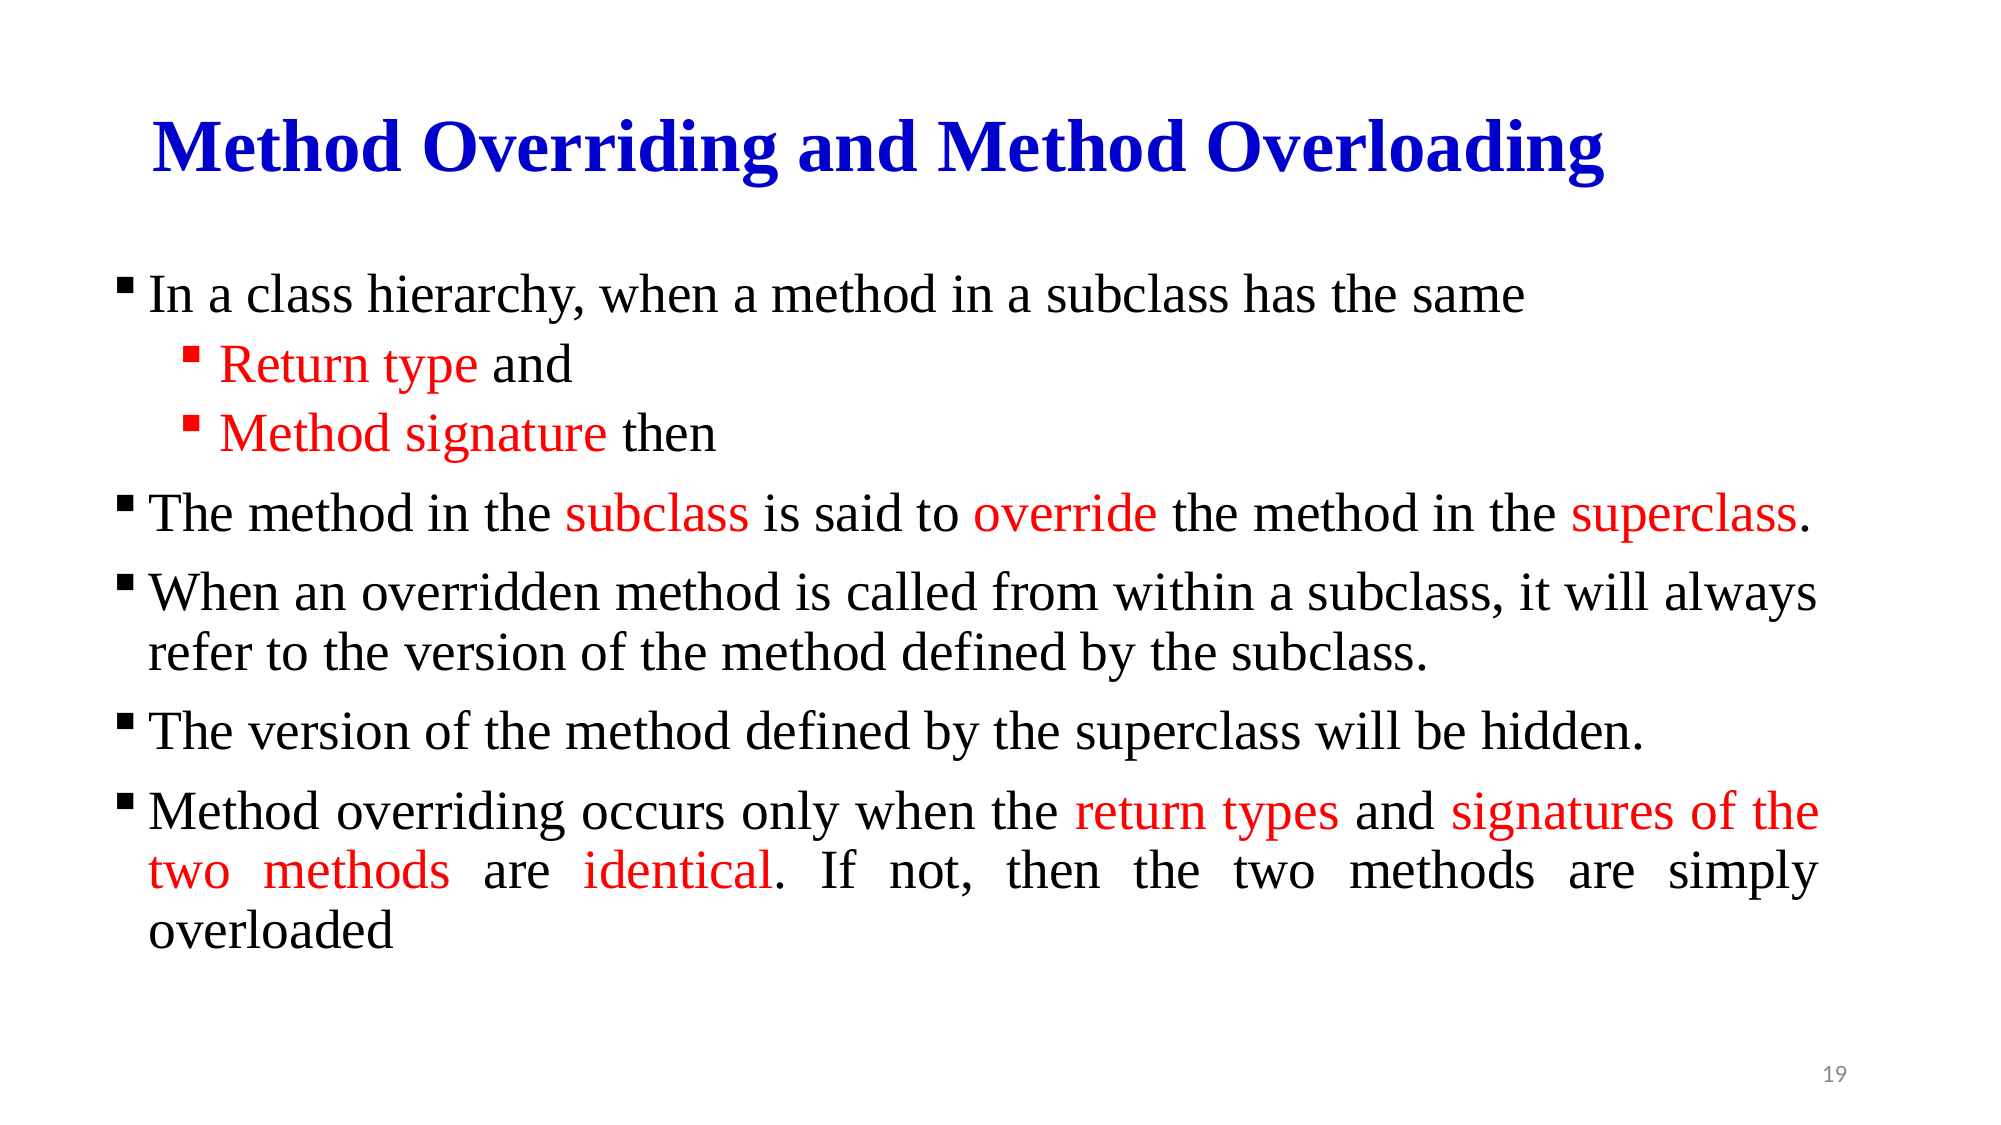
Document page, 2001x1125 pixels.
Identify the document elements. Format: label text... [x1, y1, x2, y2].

list In a class hierarchy, when a method in a subclass has the same Return type and Method signature then The method in the subclass is said to override the method in the superclass. When an overridden method is called from within a subclass, it will always refer to the version of the method defined by the subclass. The version of the method defined by the superclass will be hidden. Method overriding occurs only when the return types and signatures of the two methods are identical. If not, then the two methods are simply overloaded [97, 257, 1836, 1021]
slide_number 19 [1412, 1042, 1863, 1103]
title Method Overriding and Method Overloading [137, 59, 1863, 236]
